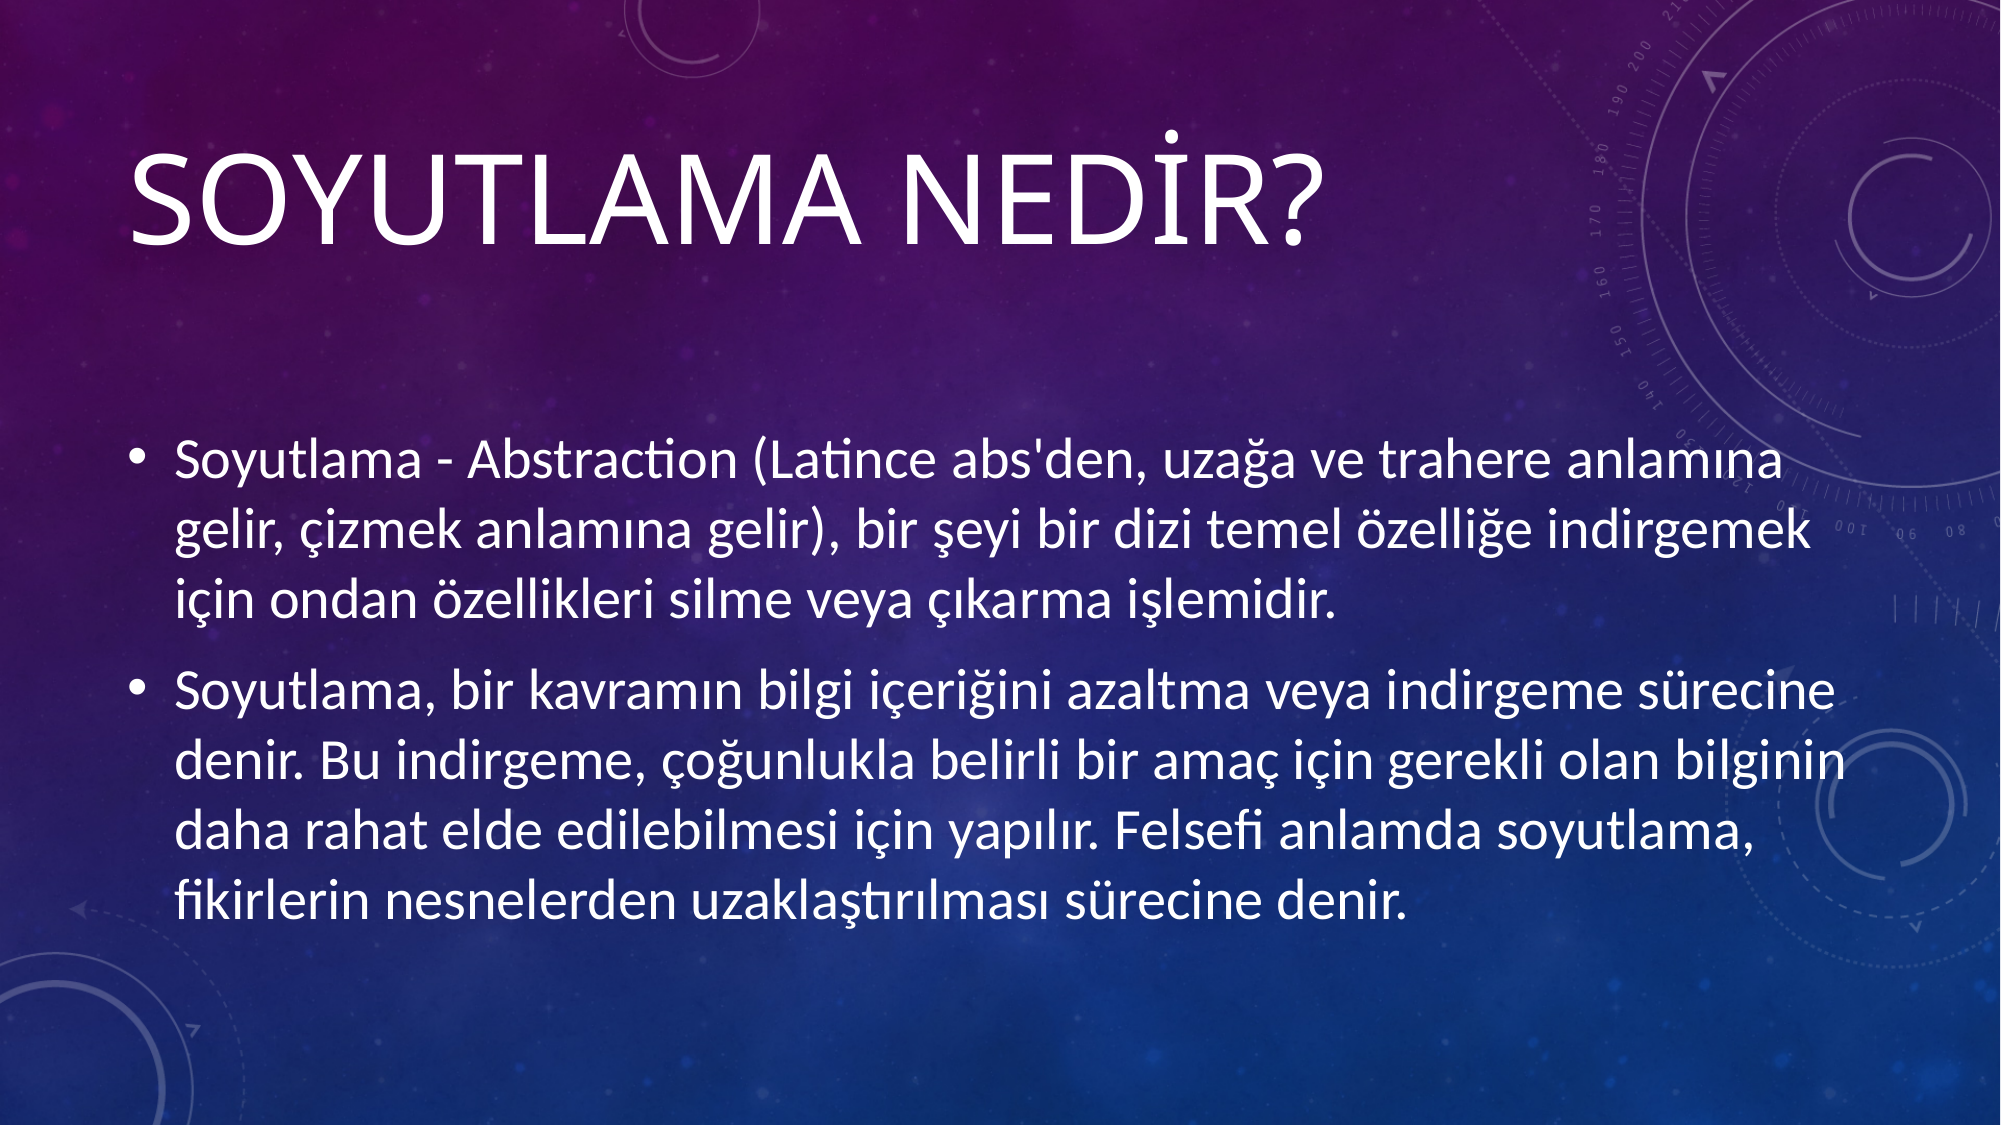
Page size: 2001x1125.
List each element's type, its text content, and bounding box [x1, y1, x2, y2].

list Soyutlama - Abstraction (Latince abs'den, uzağa ve trahere anlamına gelir, çizmek anlamına gelir), bir şeyi bir dizi temel özelliğe indirgemek için ondan özellikleri silme veya çıkarma işlemidir. Soyutlama, bir kavramın bilgi içeriğini azaltma veya indirgeme sürecine denir. Bu indirgeme, çoğunlukla belirli bir amaç için gerekli olan bilginin daha rahat elde edilebilmesi için yapılır. Felsefi anlamda soyutlama, fikirlerin nesnelerden uzaklaştırılması sürecine denir. [112, 376, 1888, 975]
picture [0, 0, 2001, 1125]
title Soyutlama nedir? [112, 75, 1775, 314]
